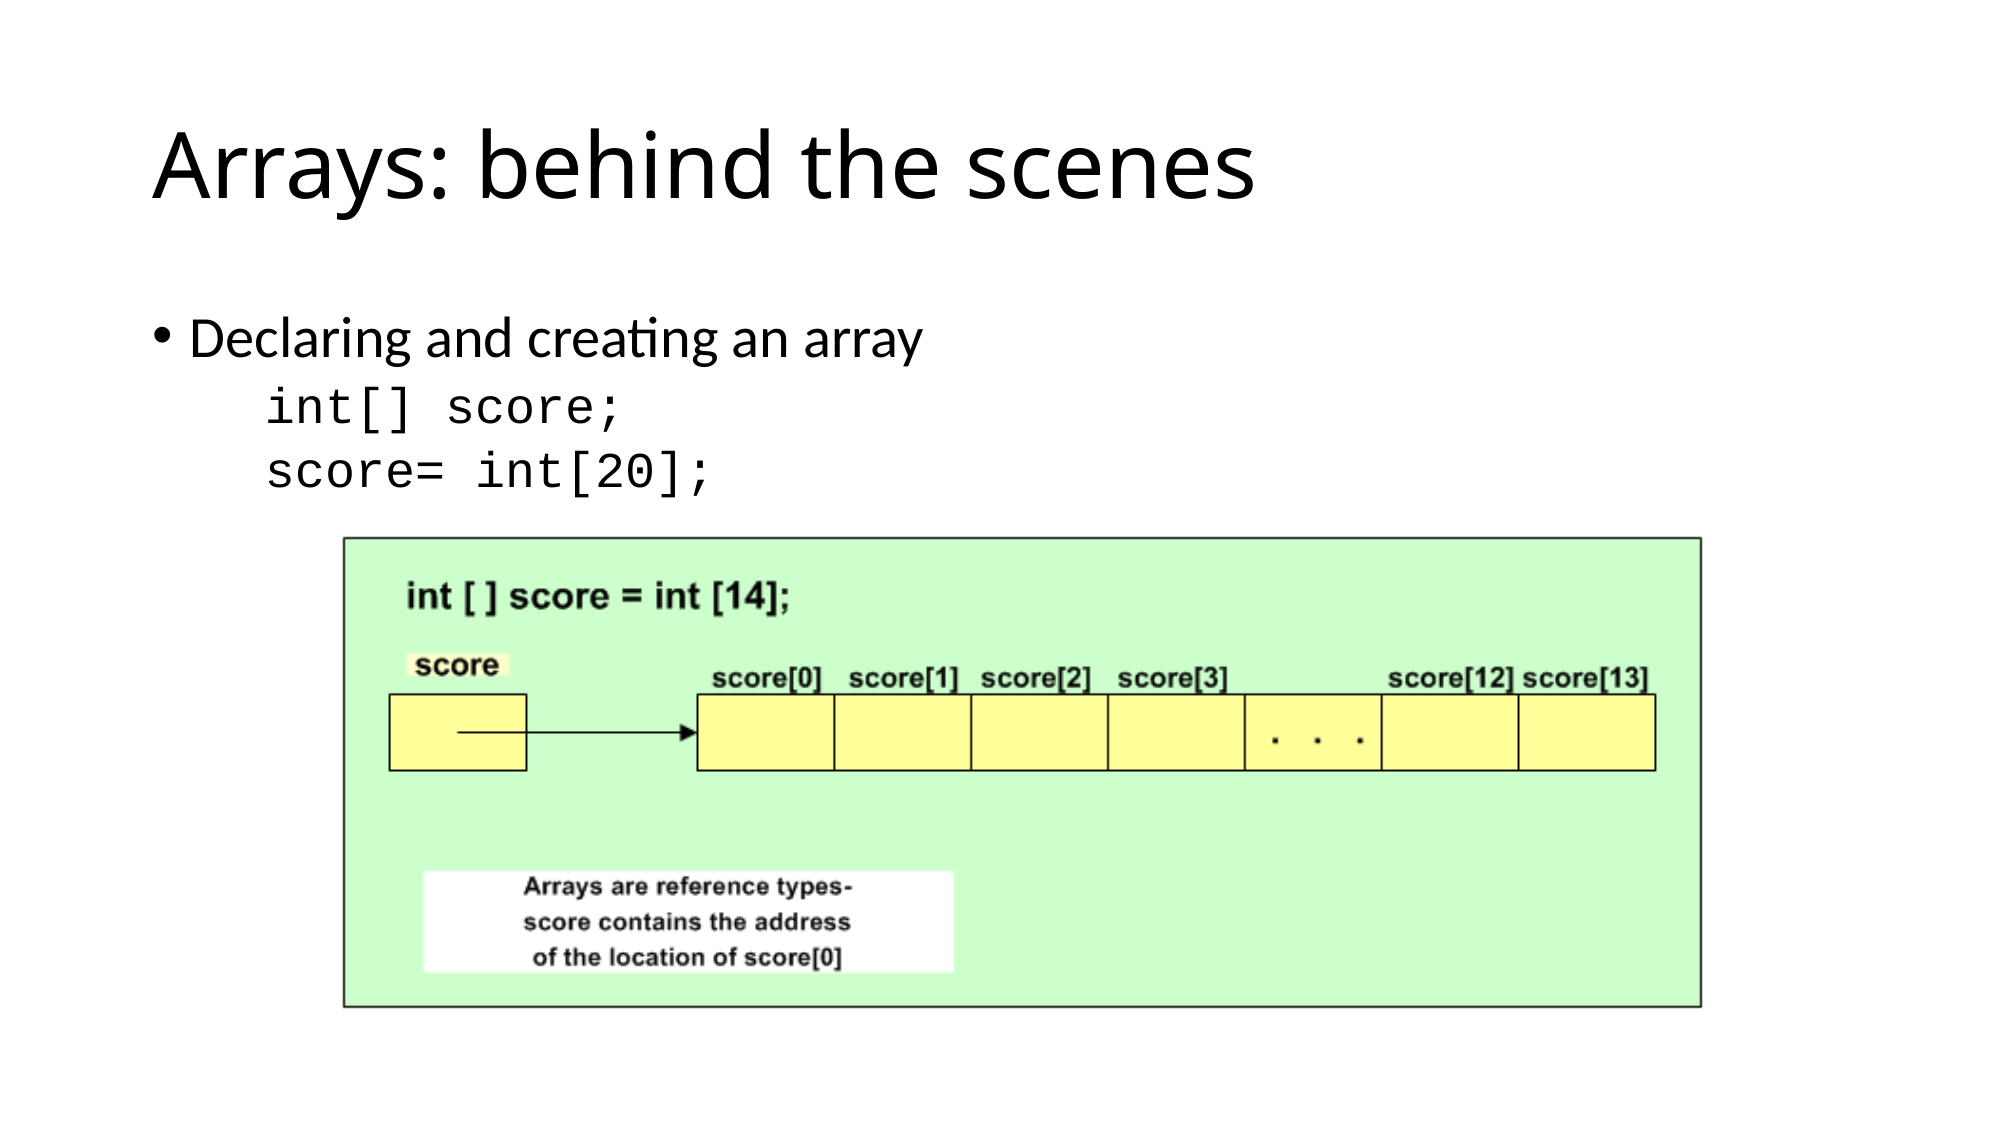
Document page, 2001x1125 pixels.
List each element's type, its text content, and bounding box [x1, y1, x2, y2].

picture [334, 528, 1710, 1014]
list Declaring and creating an array int[] score; score= int[20]; [137, 299, 1863, 1014]
title Arrays: behind the scenes [137, 59, 1863, 278]
